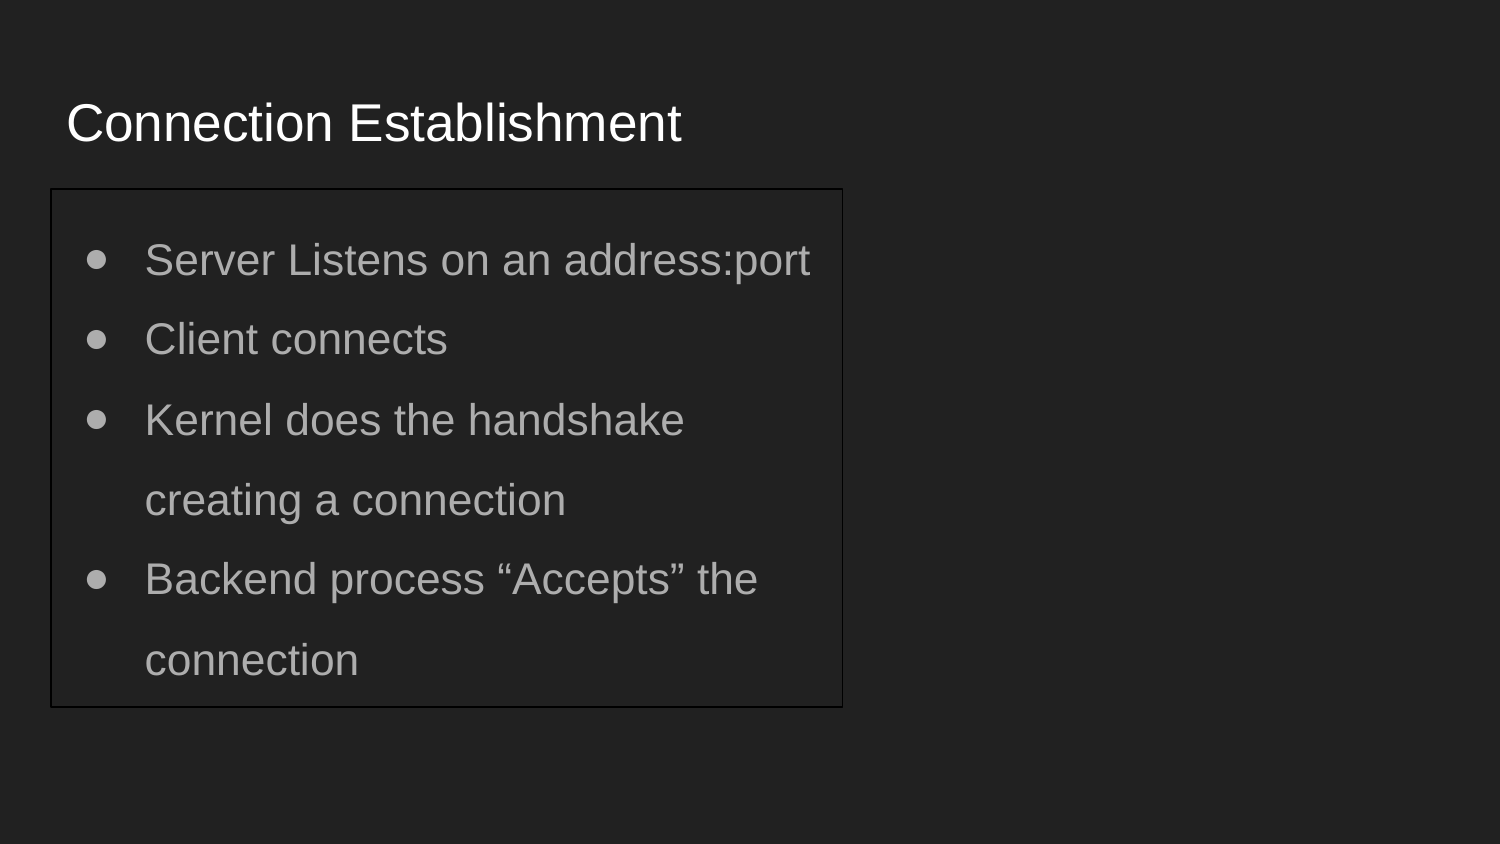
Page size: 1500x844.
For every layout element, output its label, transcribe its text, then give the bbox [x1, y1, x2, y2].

list Server Listens on an address:port Client connects Kernel does the handshake creating a connection Backend process “Accepts” the connection [51, 189, 843, 708]
title Connection Establishment [51, 72, 1449, 167]
